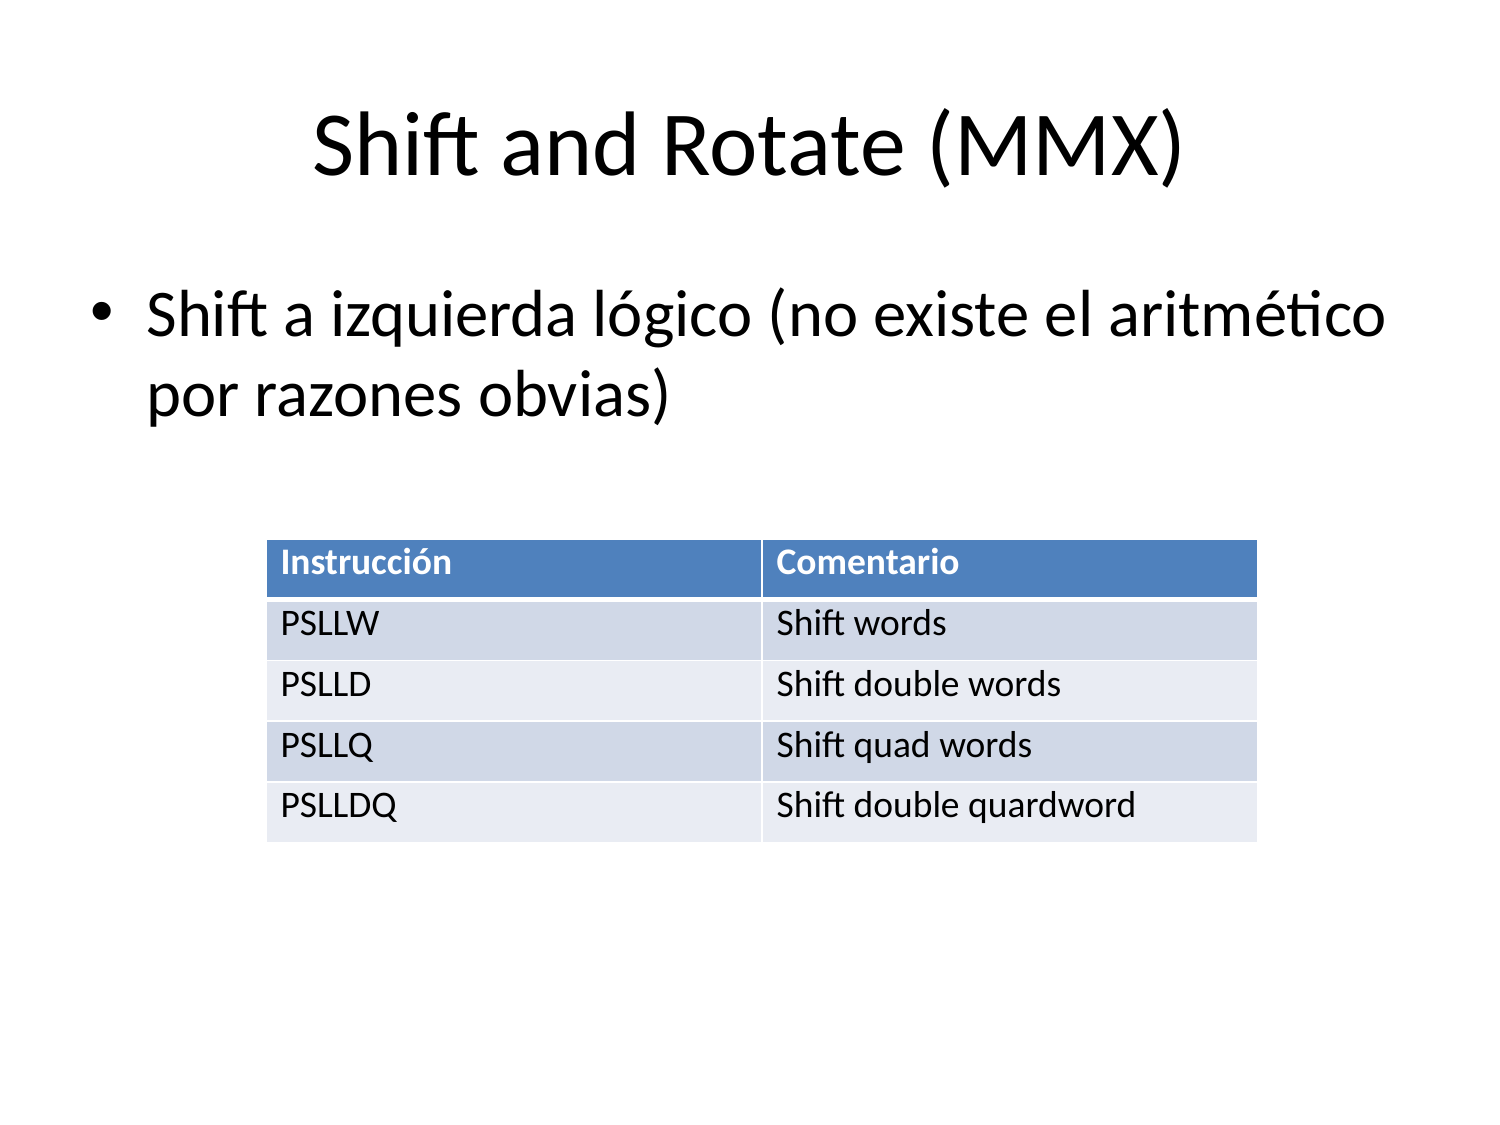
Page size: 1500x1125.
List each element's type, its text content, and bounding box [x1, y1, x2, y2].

title Shift and Rotate (MMX) [75, 45, 1425, 233]
list Shift a izquierda lógico (no existe el aritmético por razones obvias) [75, 262, 1425, 1005]
table_cell Shift quad words [763, 722, 1257, 781]
table_cell PSLLQ [267, 722, 761, 781]
table_cell Shift double quardword [763, 783, 1257, 842]
table_cell PSLLDQ [267, 783, 761, 842]
table_header Comentario [763, 540, 1257, 597]
table_cell PSLLD [267, 661, 761, 720]
table_cell Shift double words [763, 661, 1257, 720]
table_header Instrucción [267, 540, 761, 597]
table_cell Shift words [763, 602, 1257, 660]
table_cell PSLLW [267, 602, 761, 660]
